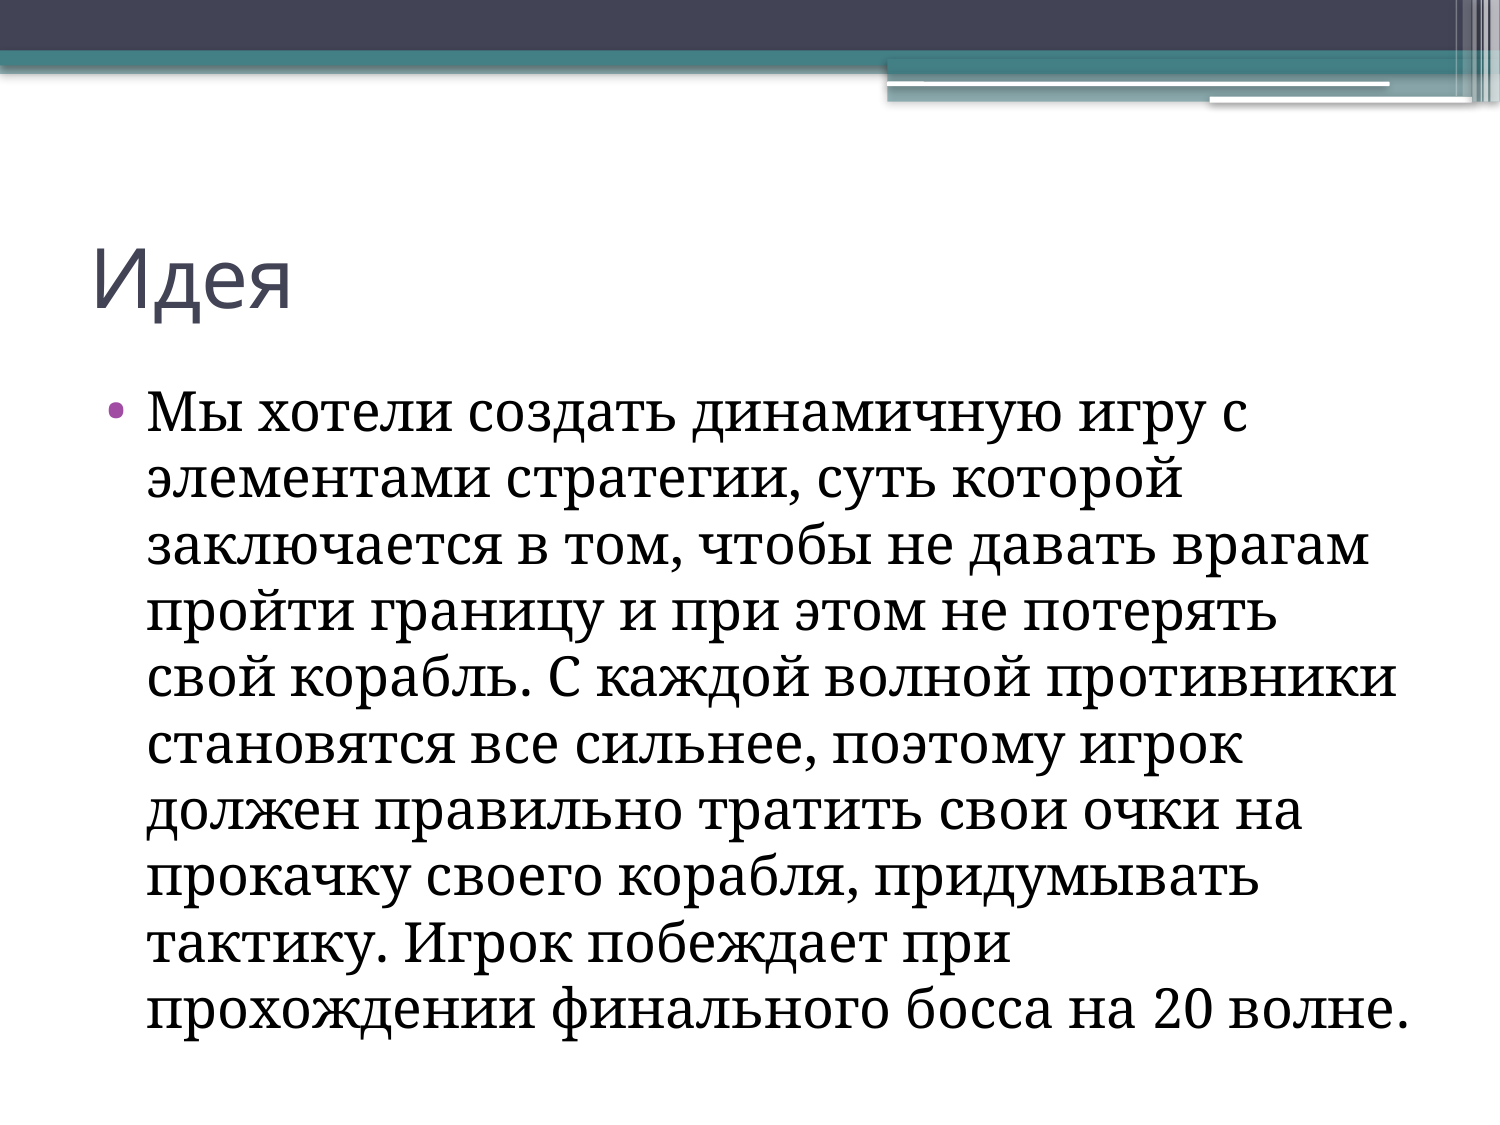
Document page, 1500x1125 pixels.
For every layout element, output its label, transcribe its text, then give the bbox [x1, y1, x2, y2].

title Идея [75, 187, 1425, 363]
list Мы хотели создать динамичную игру с элементами стратегии, суть которой заключается в том, чтобы не давать врагам пройти границу и при этом не потерять свой корабль. С каждой волной противники становятся все сильнее, поэтому игрок должен правильно тратить свои очки на прокачку своего корабля, придумывать тактику. Игрок побеждает при прохождении финального босса на 20 волне. [75, 368, 1425, 1079]
